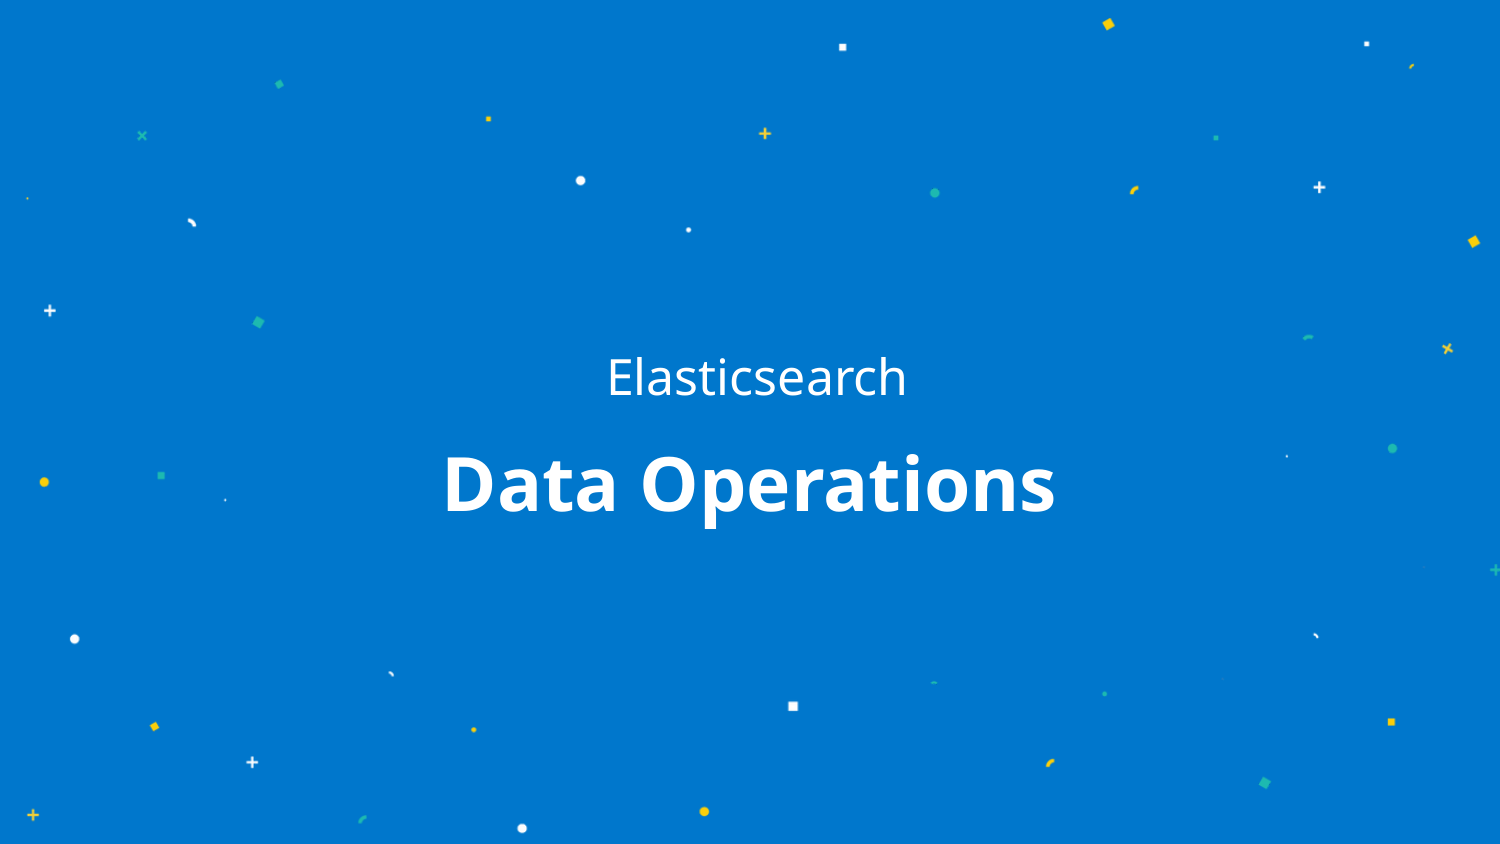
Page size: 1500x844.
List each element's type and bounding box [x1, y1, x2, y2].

text_box [0, 0, 1500, 844]
